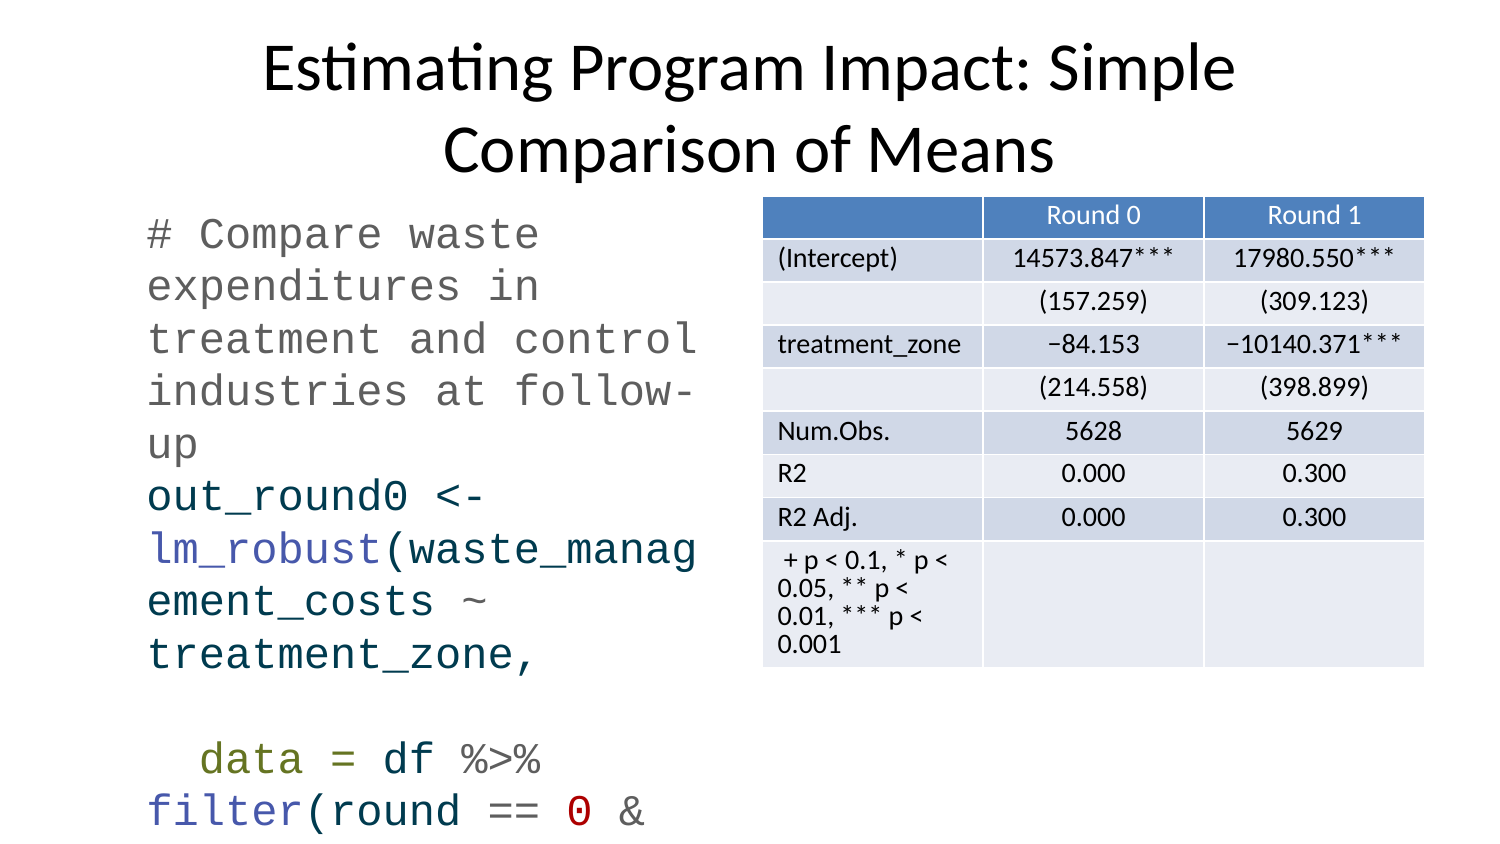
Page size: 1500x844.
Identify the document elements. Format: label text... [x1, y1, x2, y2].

table_cell R2 Adj. [763, 498, 982, 540]
table_cell −84.153 [984, 326, 1203, 367]
table_cell 14573.847*** [984, 240, 1203, 281]
list # Compare waste expenditures in treatment and control industries at follow-up out_round0 <- lm_robust(waste_management_costs ~ treatment_zone, data = df %>% filter(round == 0 & eligible ==1), clusters = zone_identifier) out_round1 <- lm_robust(waste_management_costs ~ treatment_zone, data = df %>% filter(round == 1 & eligible ==1), clusters = zone_identifier) [75, 196, 738, 754]
table_cell [984, 542, 1203, 667]
table_cell 5629 [1205, 412, 1424, 454]
table_header [763, 197, 982, 238]
table_cell R2 [763, 455, 982, 497]
table_cell 0.300 [1205, 455, 1424, 497]
table_header Round 1 [1205, 197, 1424, 238]
table_cell + p < 0.1, * p < 0.05, ** p < 0.01, *** p < 0.001 [763, 542, 982, 667]
table_cell 17980.550*** [1205, 240, 1424, 281]
table_cell (398.899) [1205, 369, 1424, 410]
table_cell (309.123) [1205, 283, 1424, 324]
title Estimating Program Impact: Simple Comparison of Means [75, 33, 1425, 175]
table_cell [763, 369, 982, 410]
table_cell (157.259) [984, 283, 1203, 324]
table_cell 0.000 [984, 455, 1203, 497]
table_cell 0.000 [984, 498, 1203, 540]
table_cell (214.558) [984, 369, 1203, 410]
table_cell (Intercept) [763, 240, 982, 281]
table_cell [1205, 542, 1424, 667]
table_header Round 0 [984, 197, 1203, 238]
table_cell treatment_zone [763, 326, 982, 367]
table_cell 0.300 [1205, 498, 1424, 540]
table_cell [763, 283, 982, 324]
table_cell −10140.371*** [1205, 326, 1424, 367]
table_cell 5628 [984, 412, 1203, 454]
table_cell Num.Obs. [763, 412, 982, 454]
